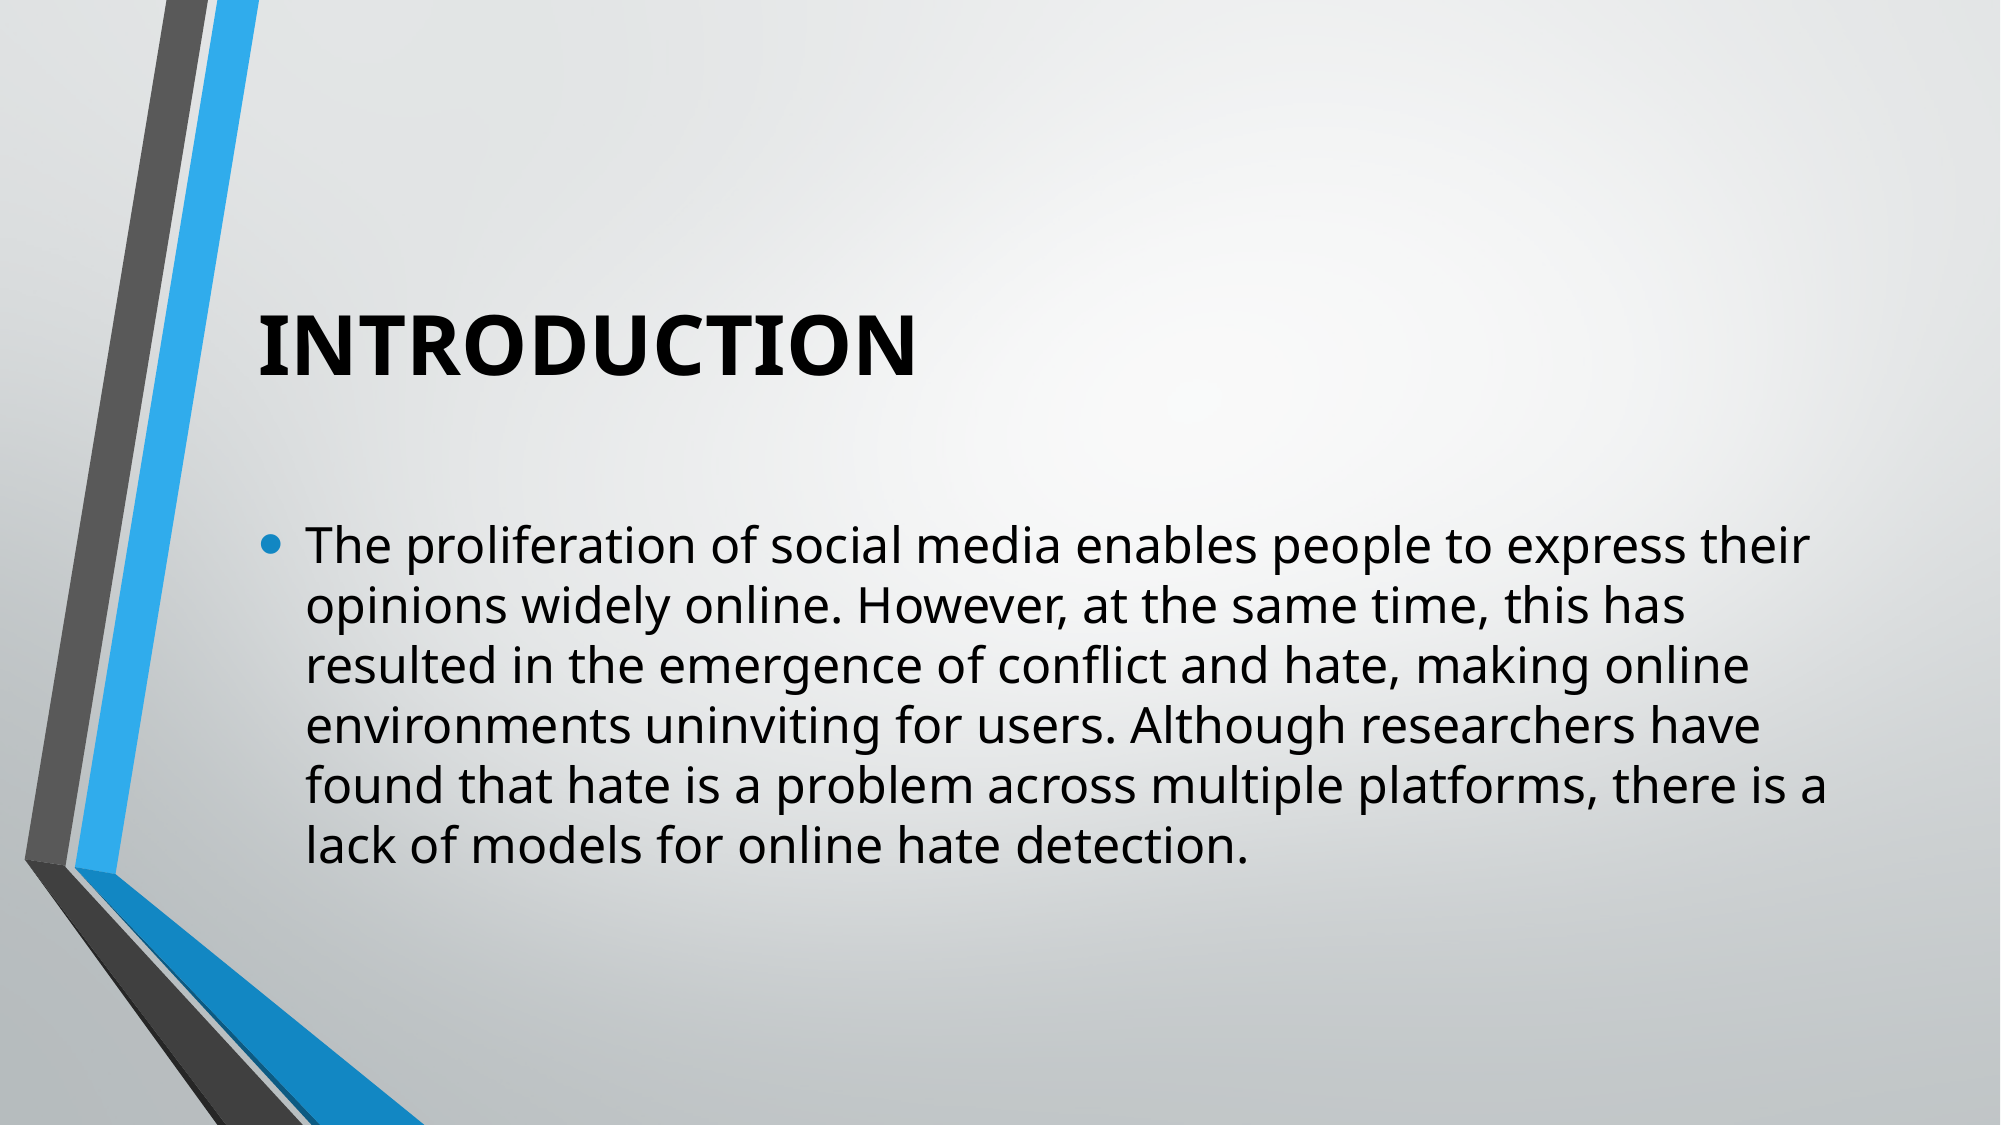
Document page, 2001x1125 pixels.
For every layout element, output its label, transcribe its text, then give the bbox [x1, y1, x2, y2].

title INTRODUCTION [243, 112, 1887, 400]
list The proliferation of social media enables people to express their opinions widely online. However, at the same time, this has resulted in the emergence of conflict and hate, making online environments uninviting for users. Although researchers have found that hate is a problem across multiple platforms, there is a lack of models for online hate detection. [243, 437, 1887, 950]
